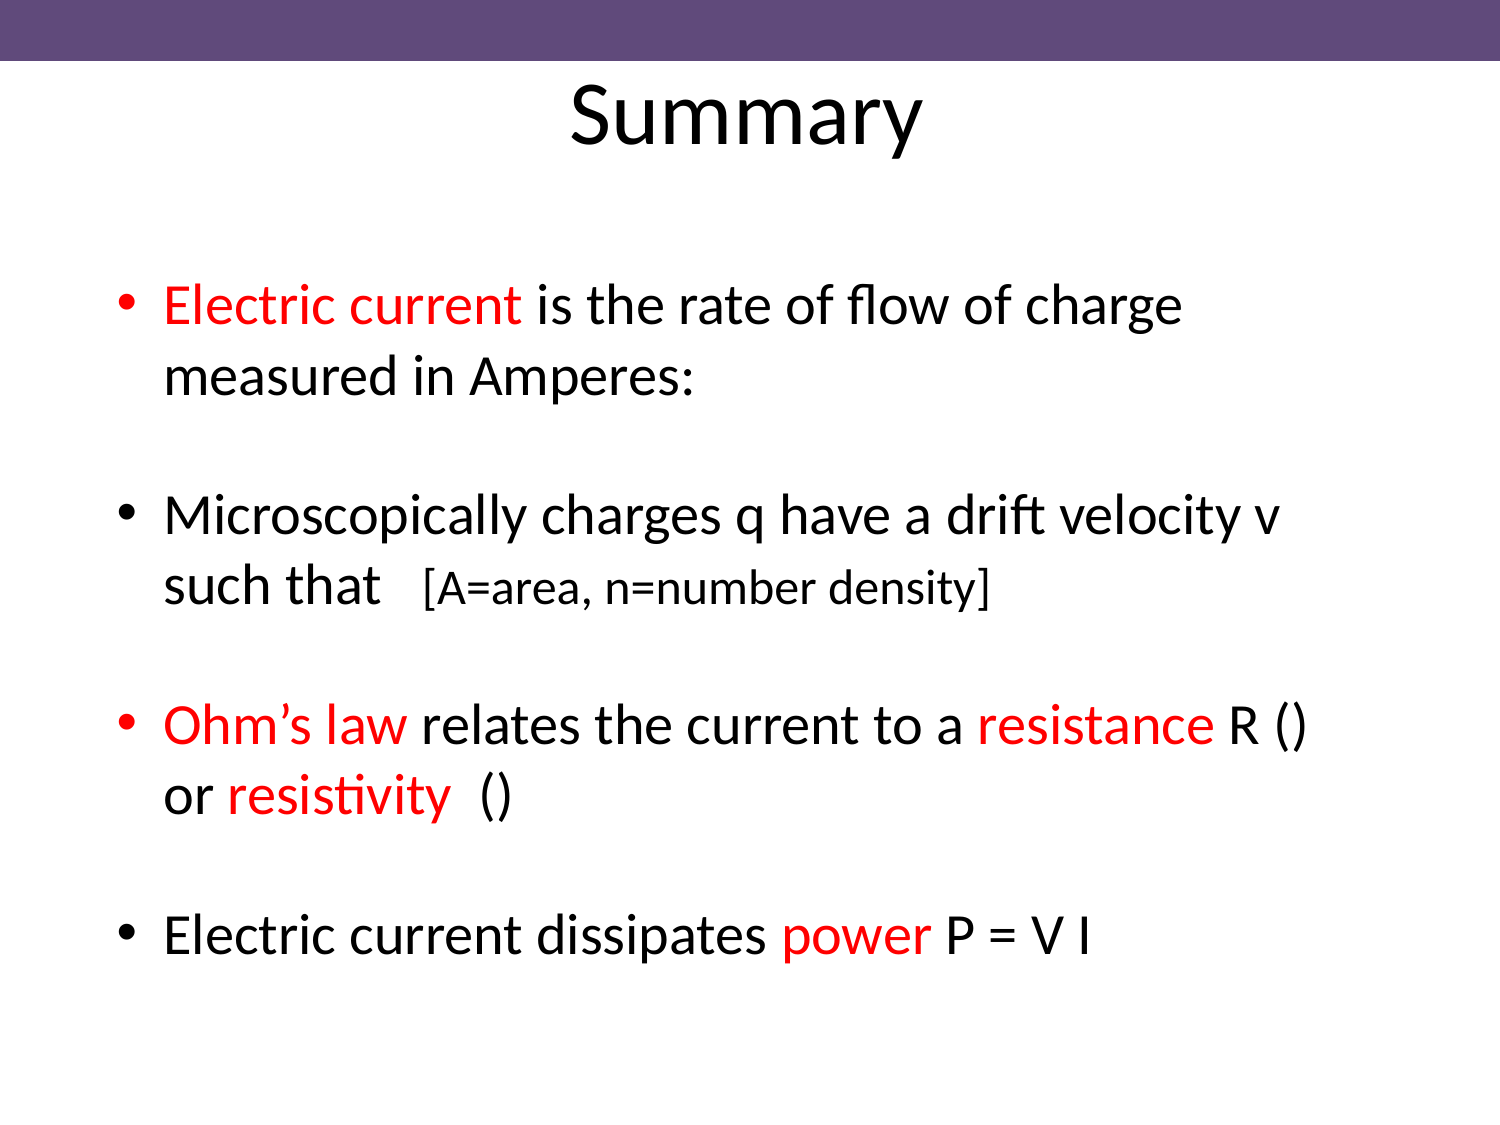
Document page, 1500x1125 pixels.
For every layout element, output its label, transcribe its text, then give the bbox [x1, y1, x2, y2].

text_box [0, 0, 1500, 61]
text_box Summary [0, 45, 1495, 172]
